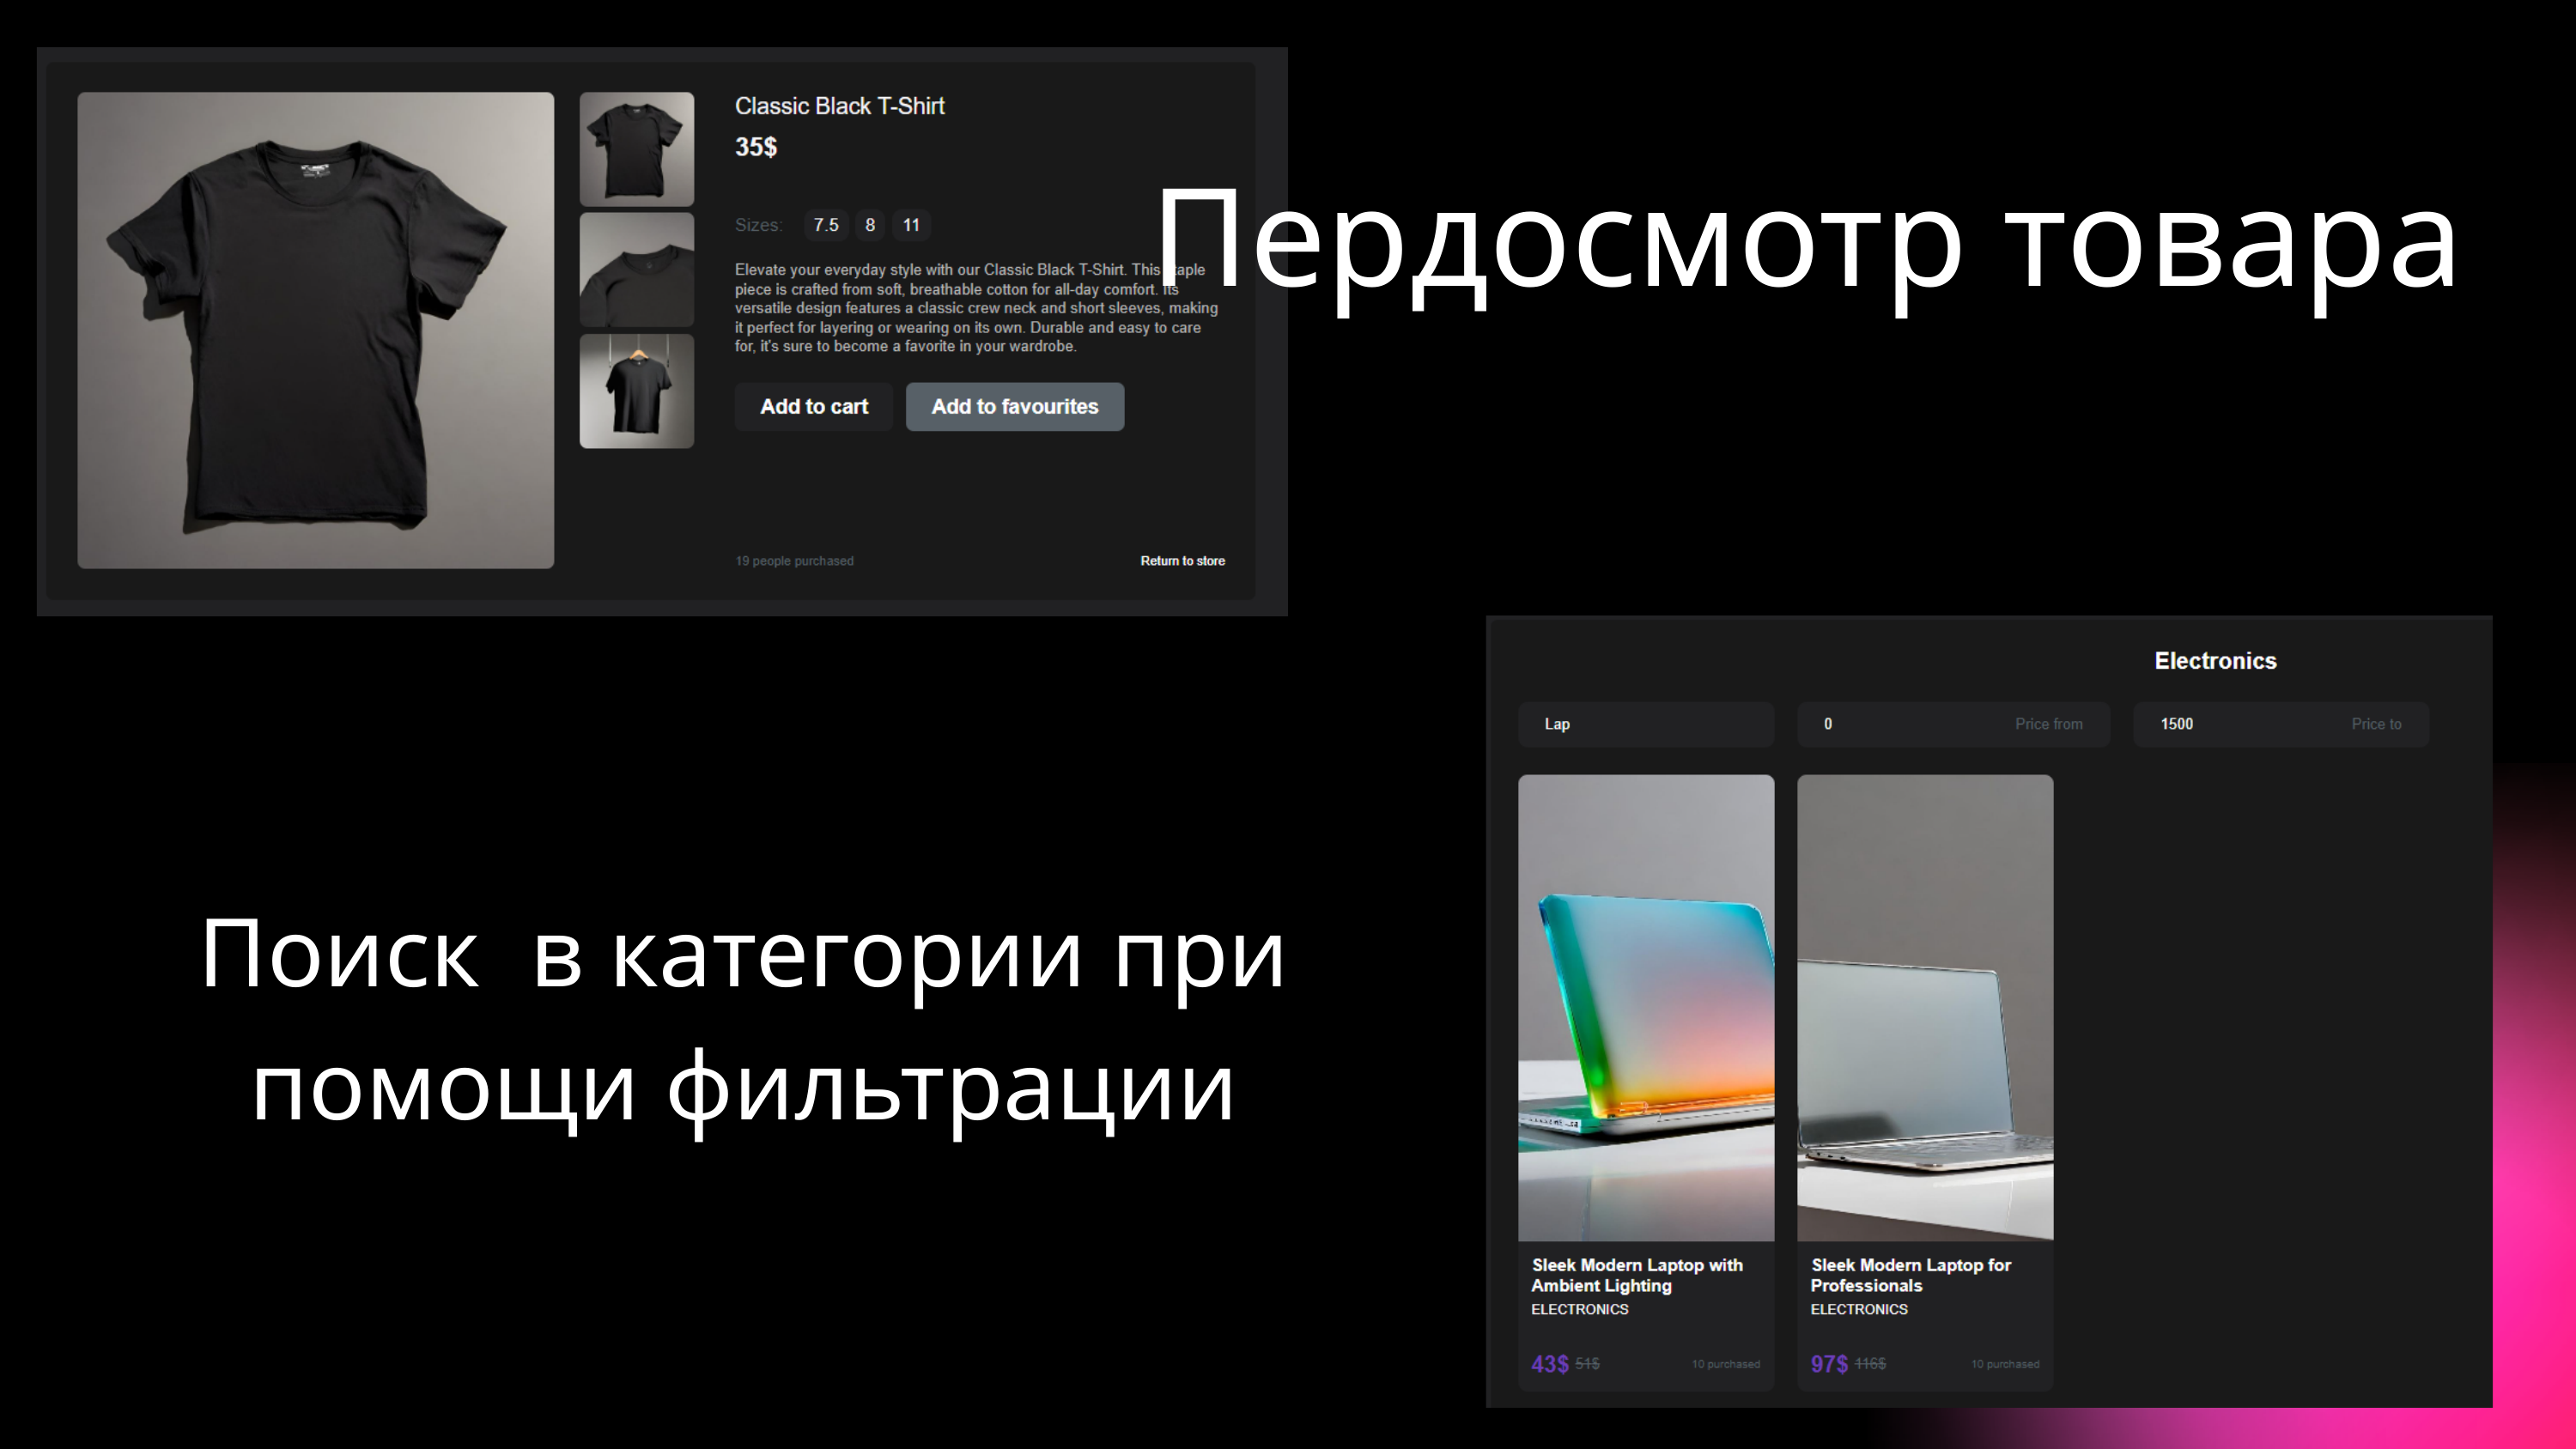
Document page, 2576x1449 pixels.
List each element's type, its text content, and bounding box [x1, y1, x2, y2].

text_box [1485, 615, 2494, 1408]
text_box Пердосмотр товара [1121, 123, 2494, 314]
text_box [36, 47, 1289, 616]
text_box Поиск в категории при помощи фильтрации [36, 873, 1453, 1139]
text_box [1791, 763, 2576, 1449]
